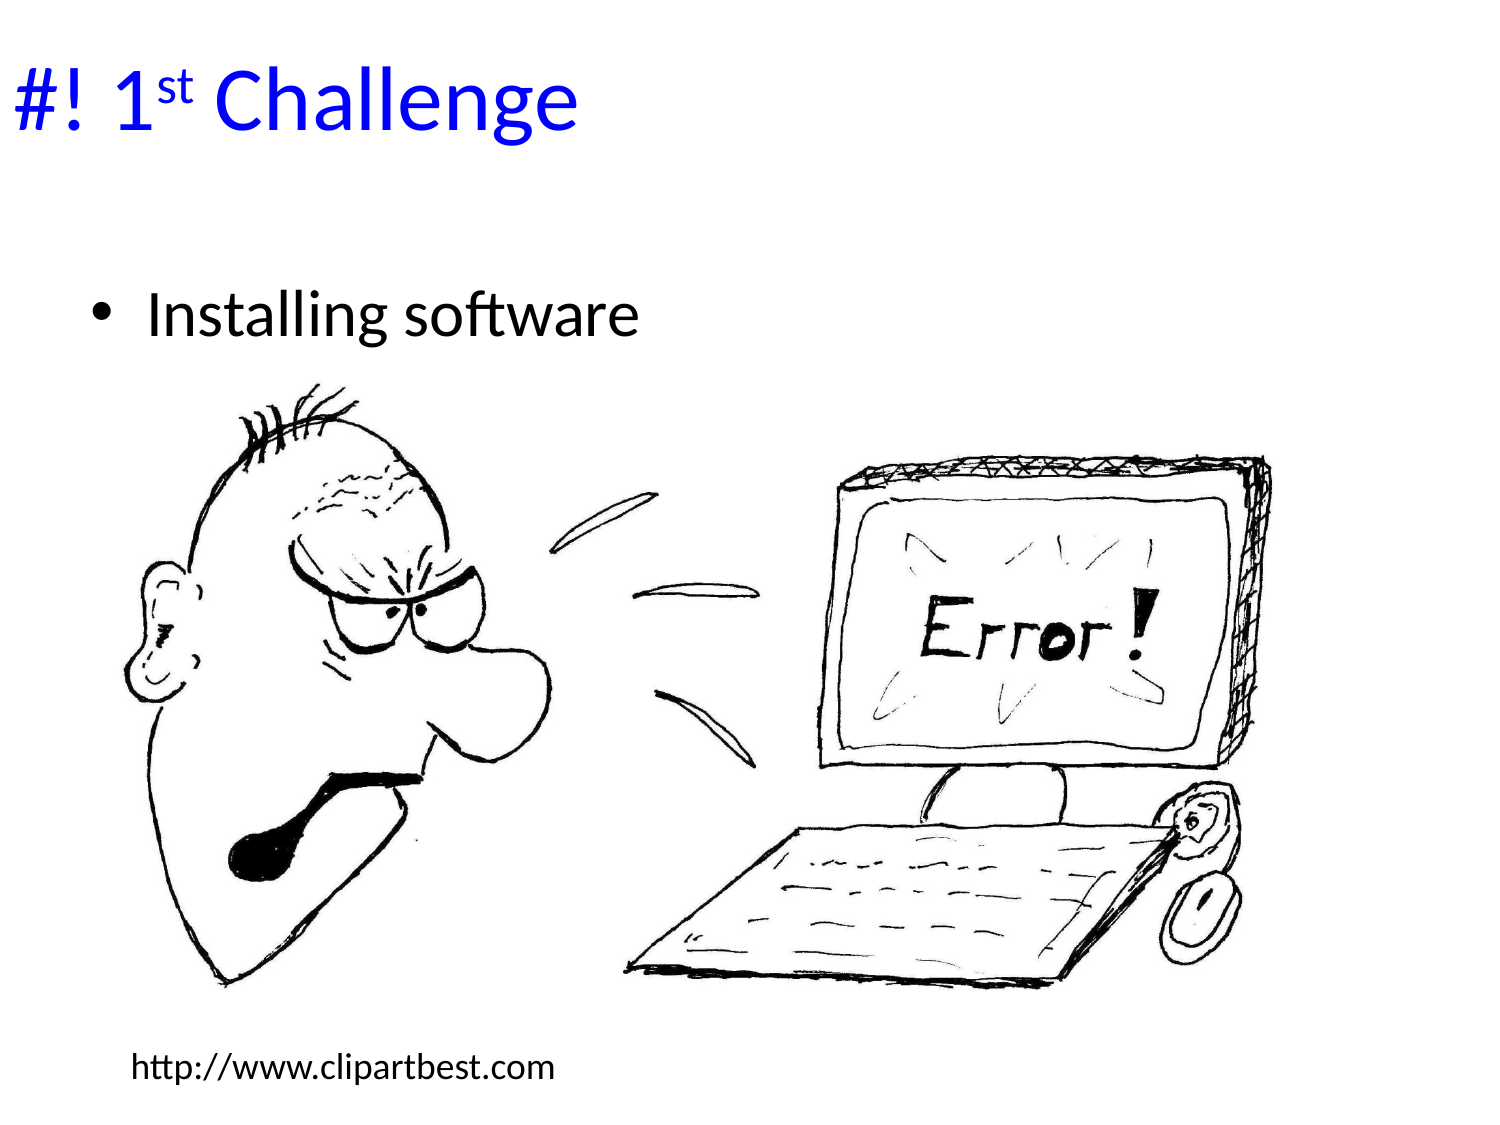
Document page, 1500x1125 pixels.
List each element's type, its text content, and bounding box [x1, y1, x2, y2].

list Installing software [75, 262, 1425, 1005]
text_box #! 1st Challenge [0, 0, 1349, 188]
text_box http://www.clipartbest.com [115, 1034, 572, 1095]
picture [110, 373, 1281, 1001]
